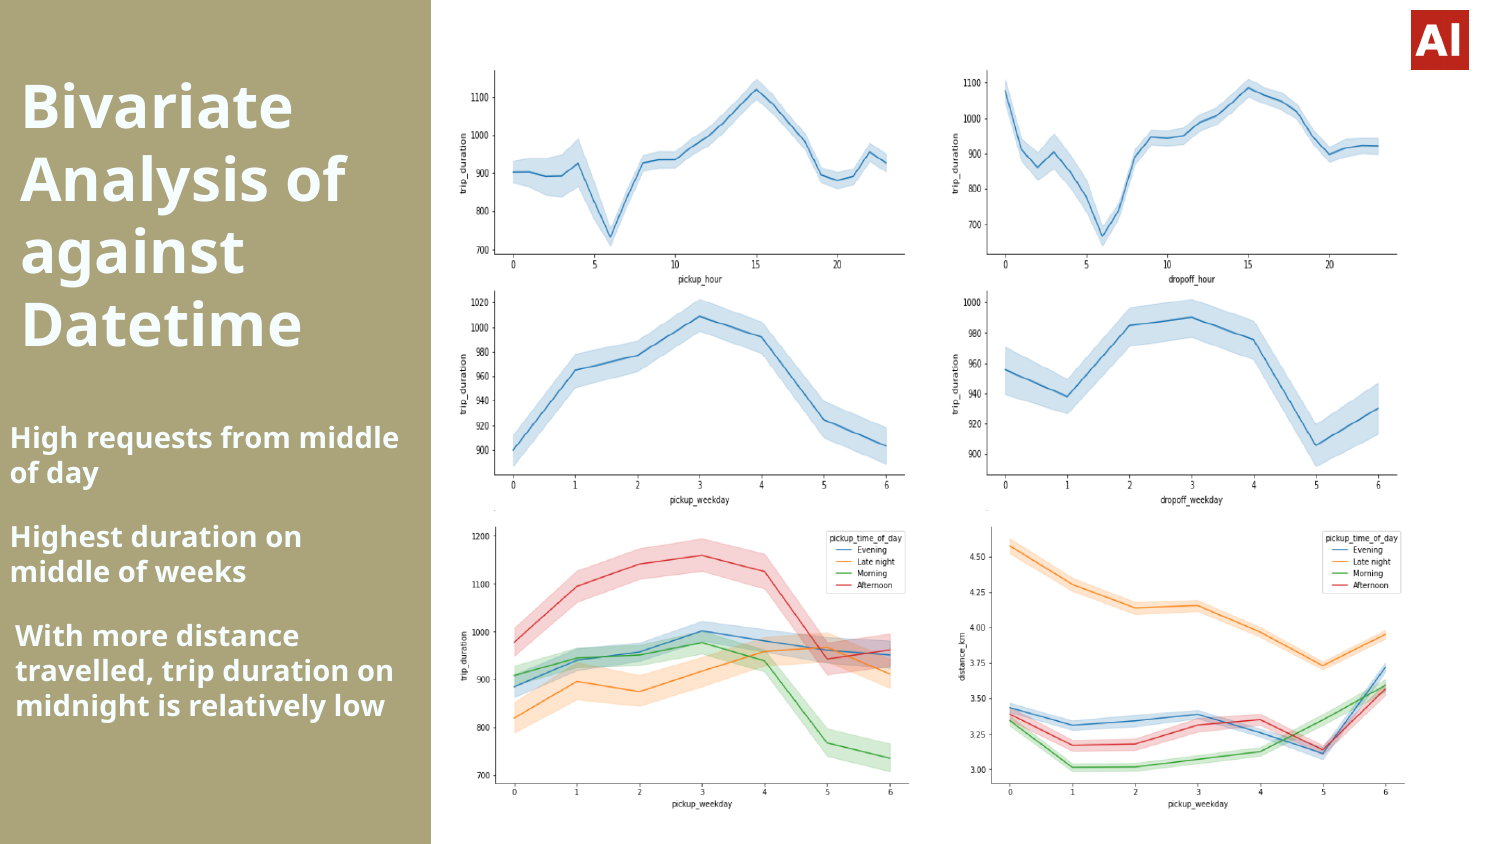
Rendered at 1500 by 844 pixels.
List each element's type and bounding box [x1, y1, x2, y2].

picture [456, 521, 1409, 815]
picture [1411, 10, 1469, 70]
picture [0, 0, 432, 844]
picture [456, 60, 1409, 511]
